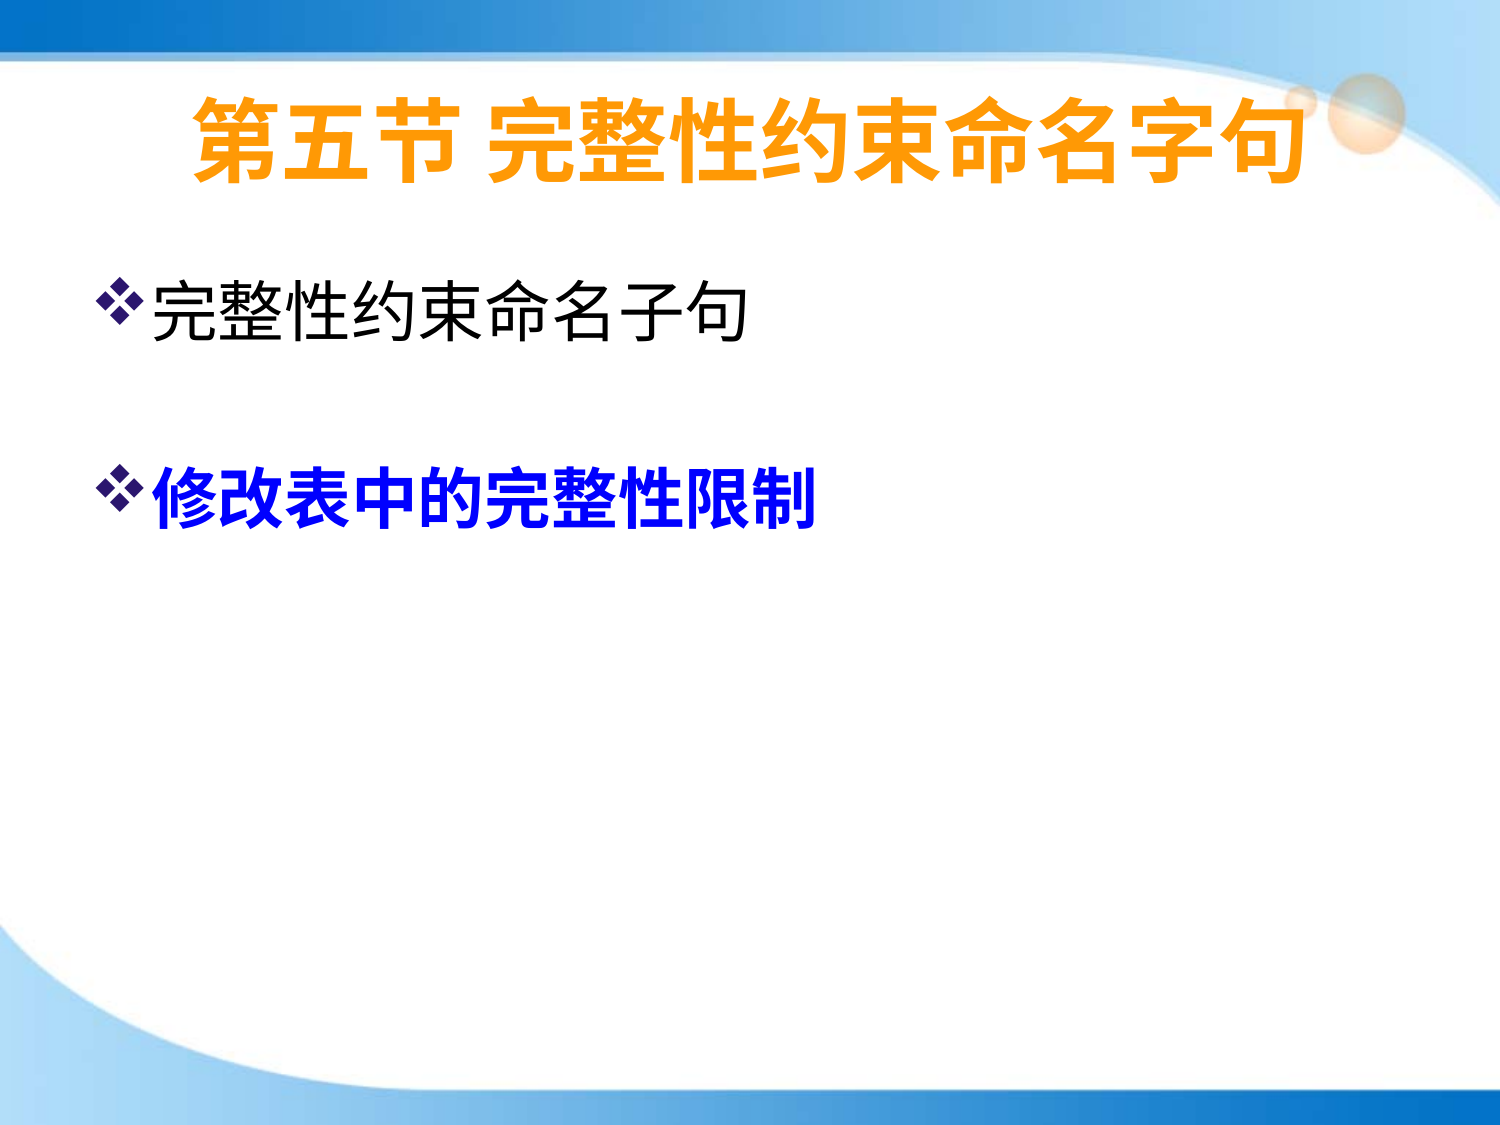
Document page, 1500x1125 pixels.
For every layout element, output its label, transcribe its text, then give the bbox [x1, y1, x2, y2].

list 完整性约束命名子句 修改表中的完整性限制 [75, 262, 1425, 1005]
picture [0, 0, 1500, 1125]
title 第五节 完整性约束命名字句 [75, 45, 1425, 233]
